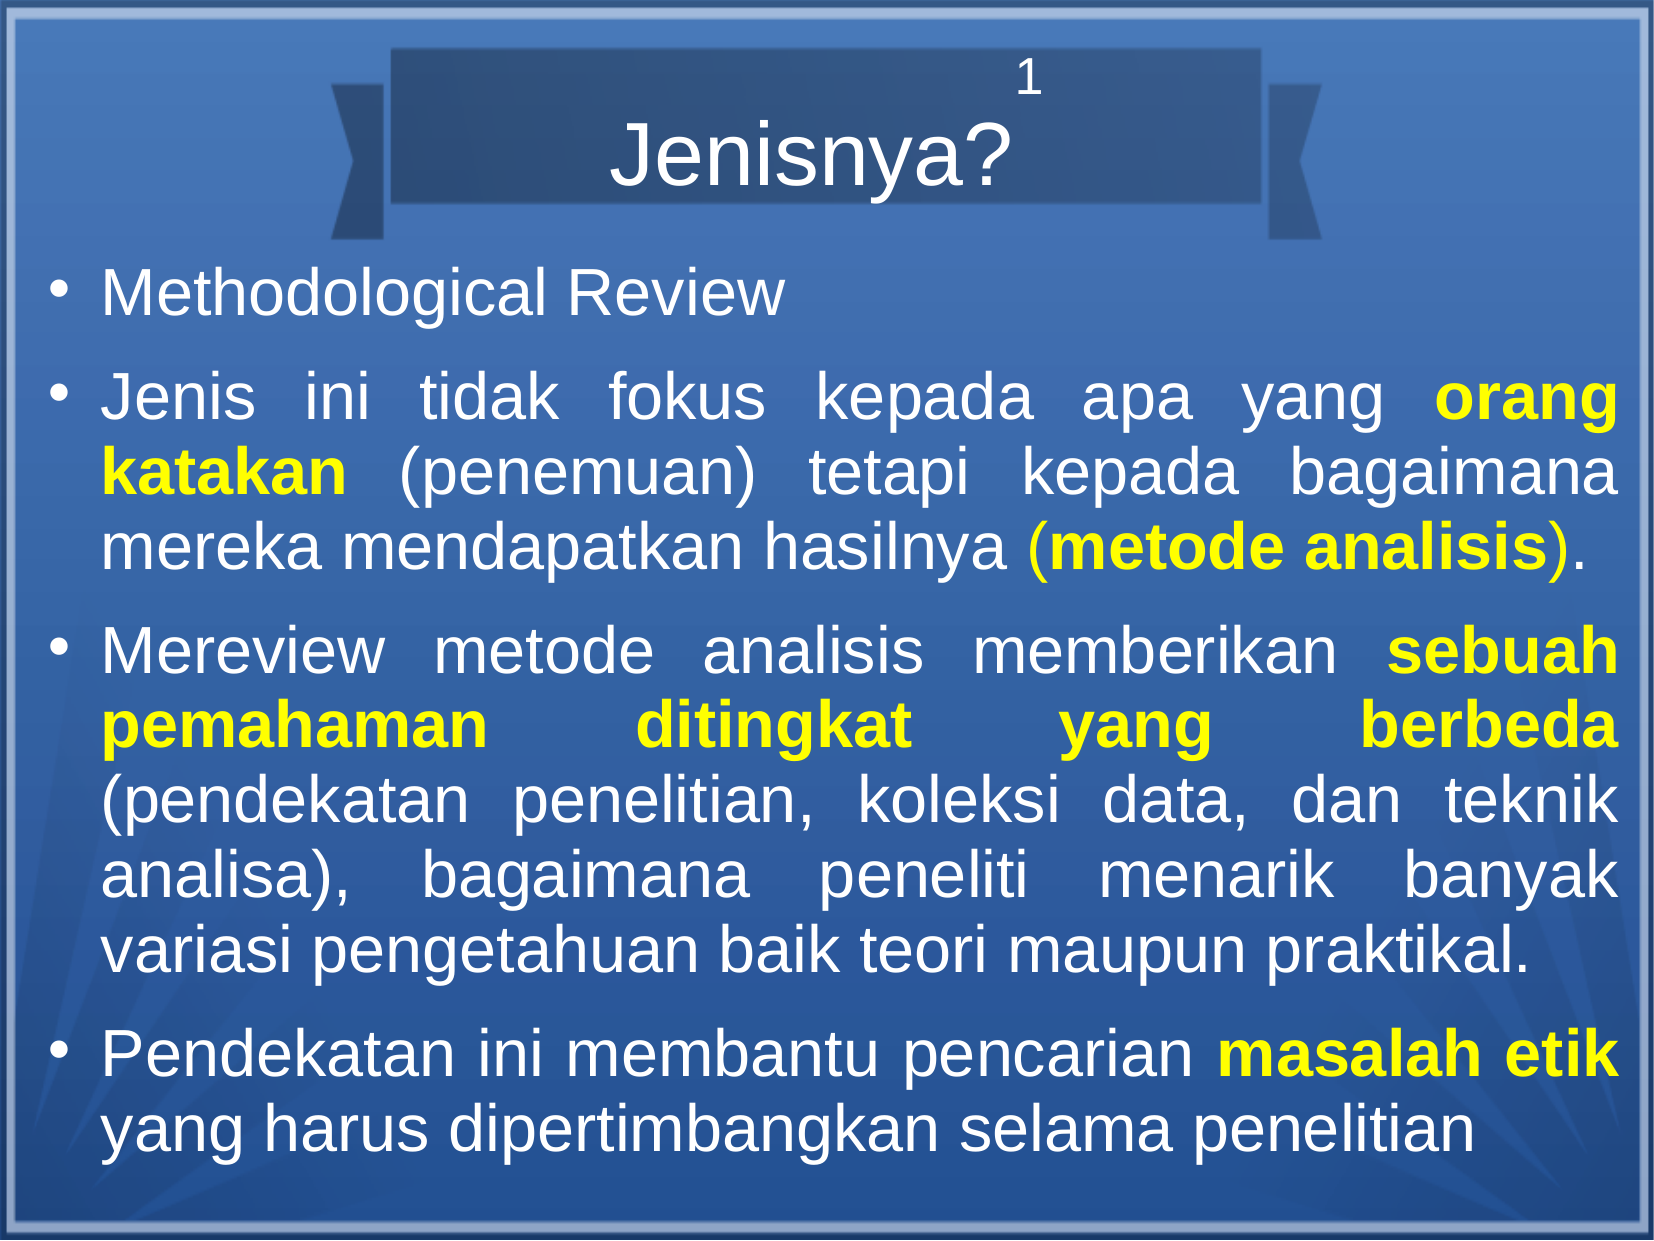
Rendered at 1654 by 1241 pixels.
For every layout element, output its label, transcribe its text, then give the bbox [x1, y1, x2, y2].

text_box Jenisnya?1 [389, 47, 1264, 205]
text_box Methodological Review Jenis ini tidak fokus kepada apa yang orang katakan (penemuan) tetapi kepada bagaimana mereka mendapatkan hasilnya (metode analisis). Mereview metode analisis memberikan sebuah pemahaman ditingkat yang berbeda (pendekatan penelitian, koleksi data, dan teknik analisa), bagaimana peneliti menarik banyak variasi pengetahuan baik teori maupun praktikal. Pendekatan ini membantu pencarian masalah etik yang harus dipertimbangkan selama penelitian [30, 255, 1620, 1200]
picture [0, 0, 1654, 1240]
